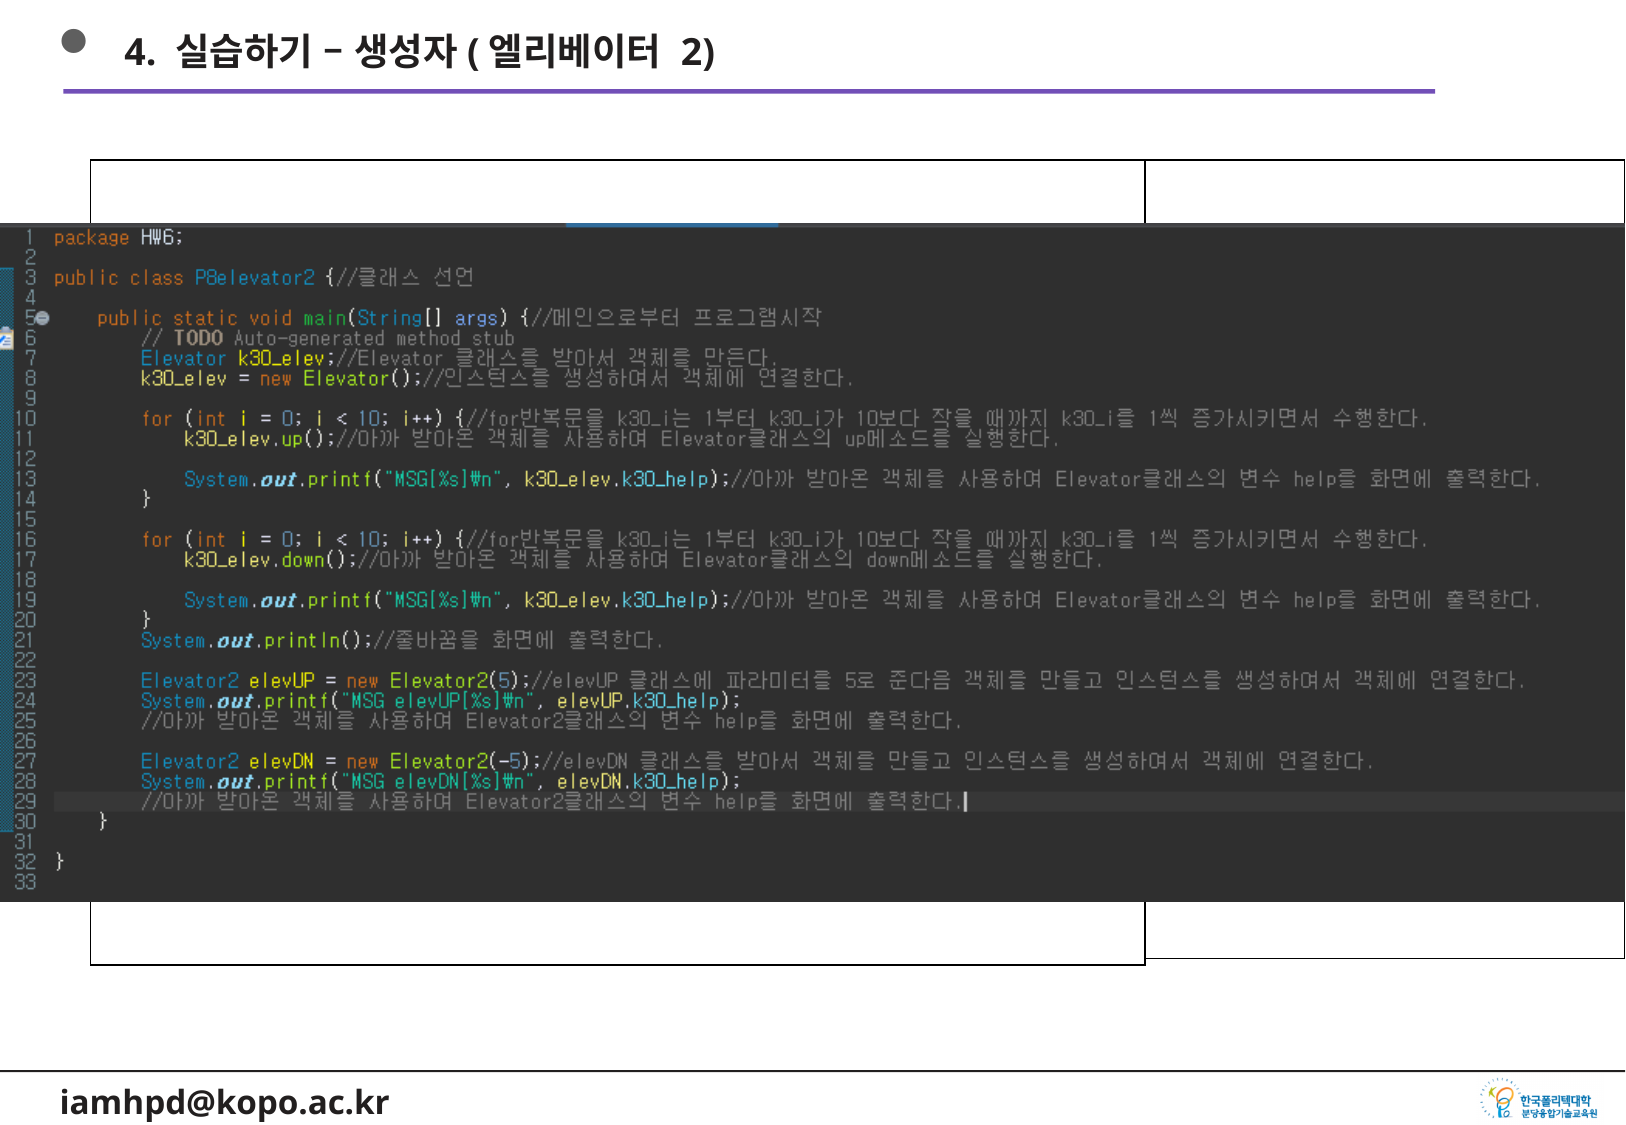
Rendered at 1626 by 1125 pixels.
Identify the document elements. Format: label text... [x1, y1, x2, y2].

text_box [1146, 913, 1625, 959]
text_box 4. 실습하기 – 생성자(엘리베이터 2) [109, 20, 943, 93]
text_box [90, 160, 1146, 222]
text_box [1146, 160, 1625, 223]
picture [1476, 1073, 1604, 1125]
text_box [90, 913, 1146, 965]
picture [0, 223, 1625, 902]
